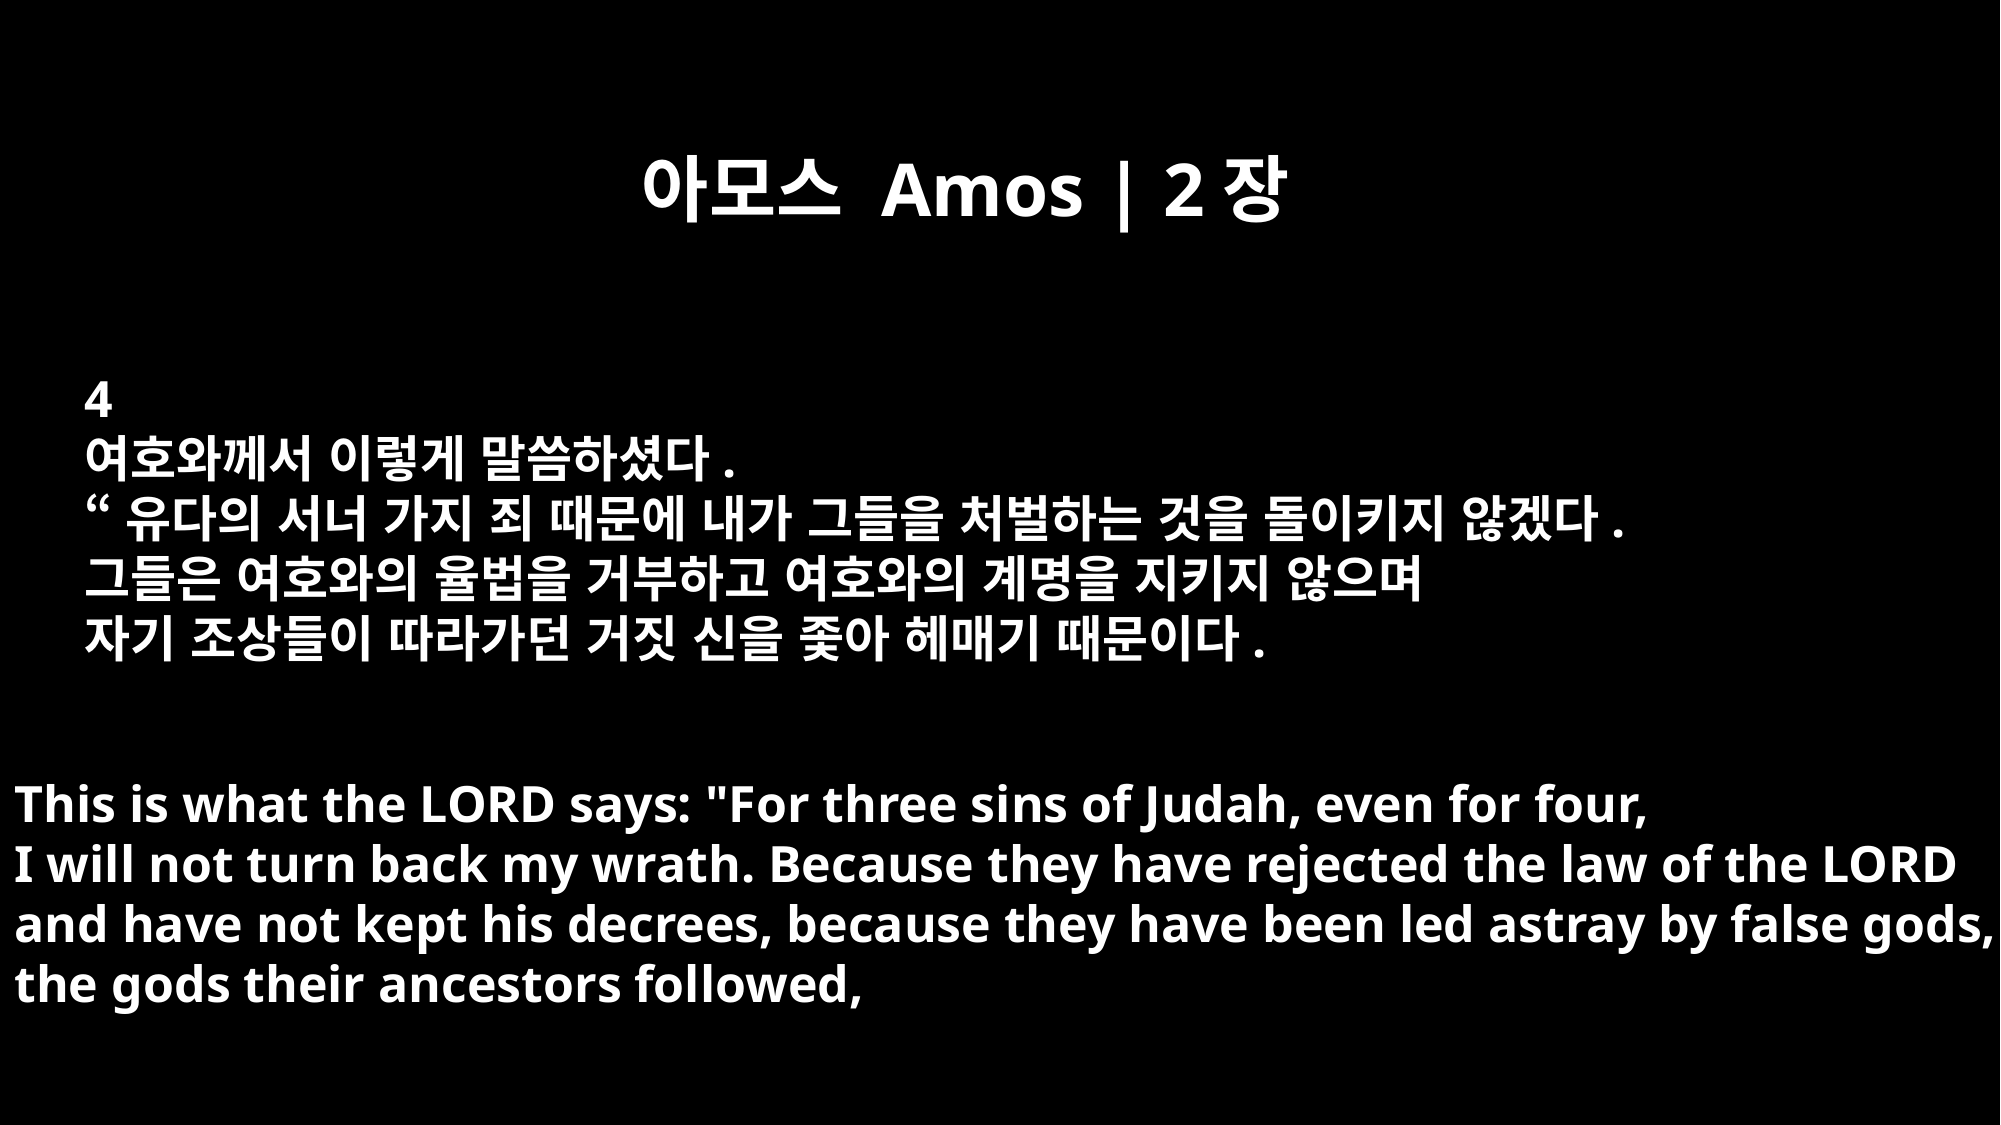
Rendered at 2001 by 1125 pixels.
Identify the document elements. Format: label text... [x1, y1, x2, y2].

text_box 아모스 Amos | 2장 [627, 136, 1305, 239]
text_box This is what the LORD says: "For three sins of Judah, even for four, I will not turn back my wrath. Because they have rejected the law of the LORD and have not kept his decrees, because they have been led astray by false gods, the gods their ancestors followed, [0, 764, 2000, 1020]
text_box 4 여호와께서 이렇게 말씀하셨다. “유다의 서너 가지 죄 때문에 내가 그들을 처벌하는 것을 돌이키지 않겠다. 그들은 여호와의 율법을 거부하고 여호와의 계명을 지키지 않으며 자기 조상들이 따라가던 거짓 신을 좇아 헤매기 때문이다. [70, 359, 1654, 675]
